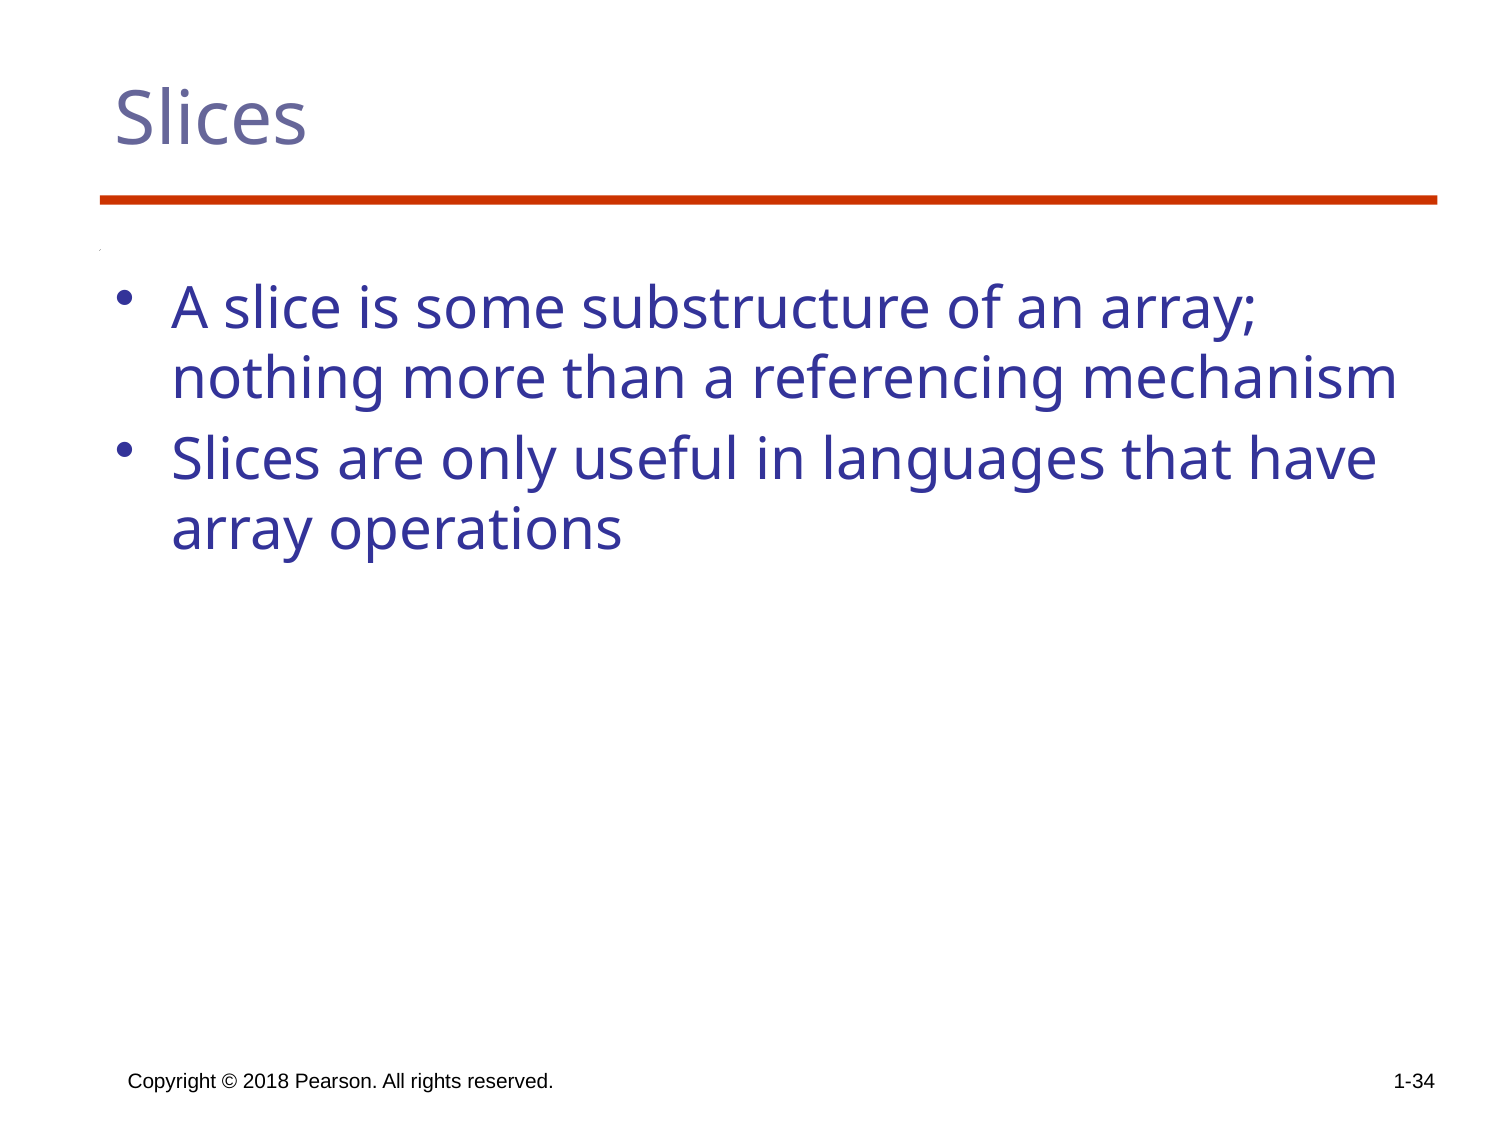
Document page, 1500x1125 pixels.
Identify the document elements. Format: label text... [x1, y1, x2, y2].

footer Copyright © 2018 Pearson. All rights reserved. [112, 1024, 801, 1101]
title Slices [99, 62, 1438, 250]
slide_number 1-34 [1137, 1024, 1451, 1101]
list A slice is some substructure of an array; nothing more than a referencing mechanism Slices are only useful in languages that have array operations [99, 262, 1438, 1013]
